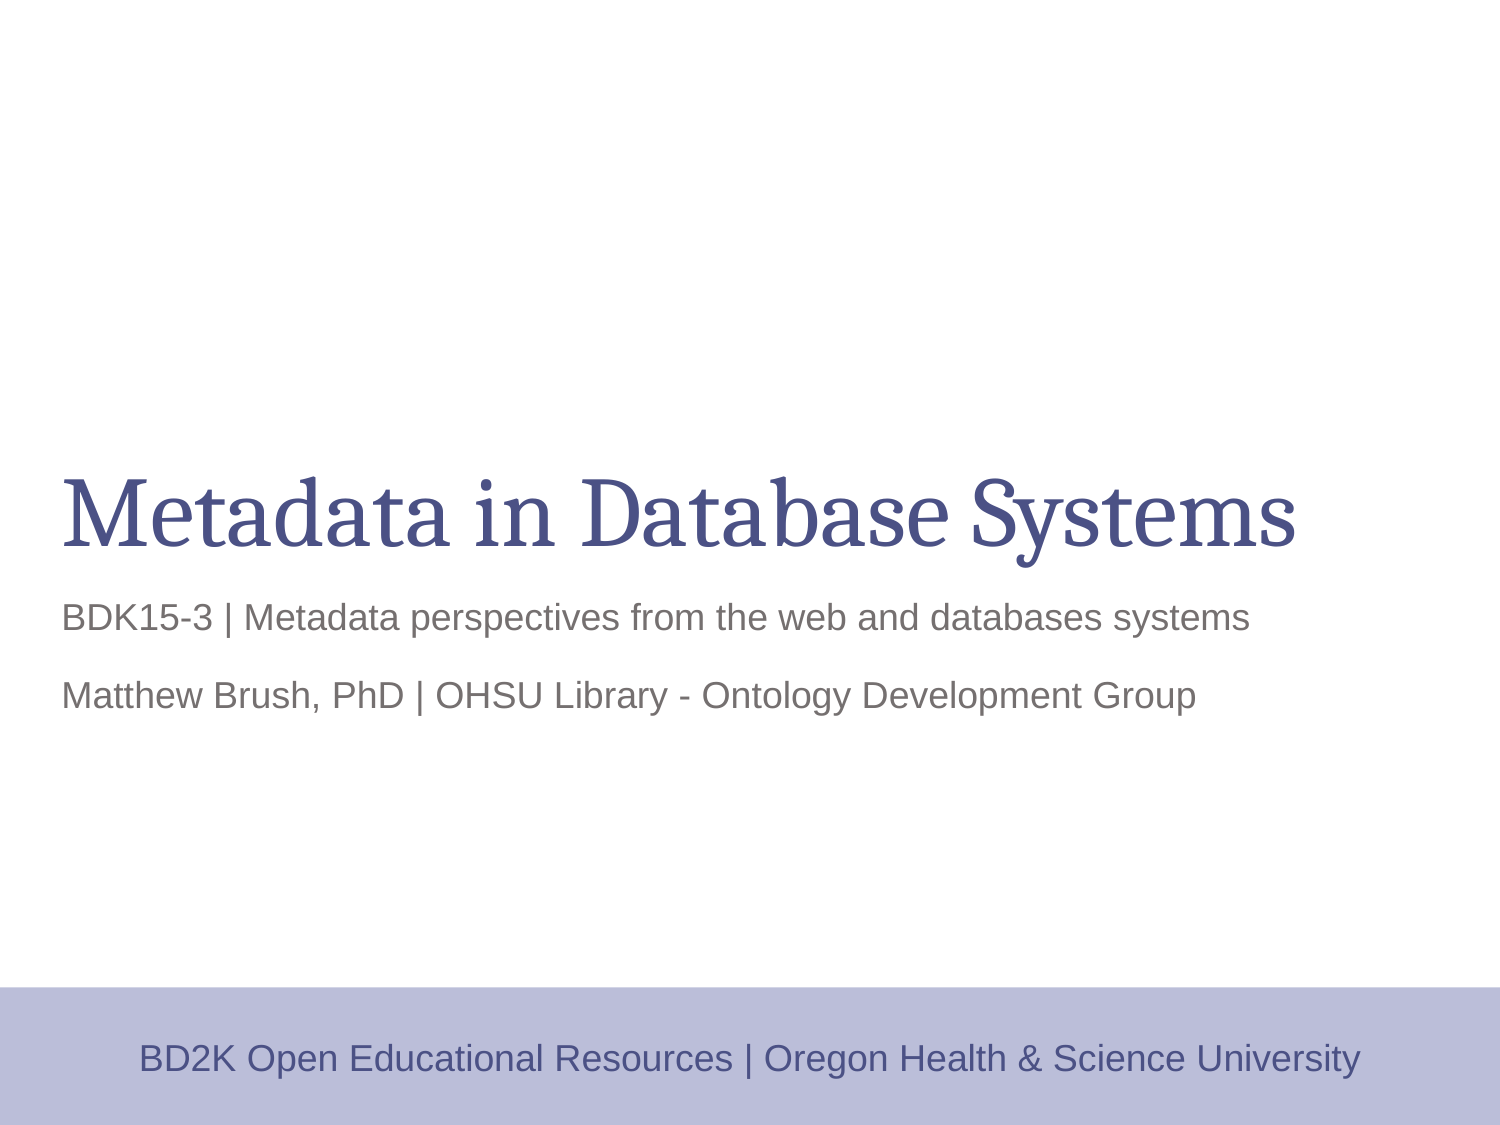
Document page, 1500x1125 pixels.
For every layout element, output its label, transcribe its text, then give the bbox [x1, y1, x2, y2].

subtitle BDK15-3 | Metadata perspectives from the web and databases systems Matthew Brush, PhD | OHSU Library - Ontology Development Group [46, 590, 1454, 863]
title Metadata in Database Systems [46, 184, 1454, 576]
